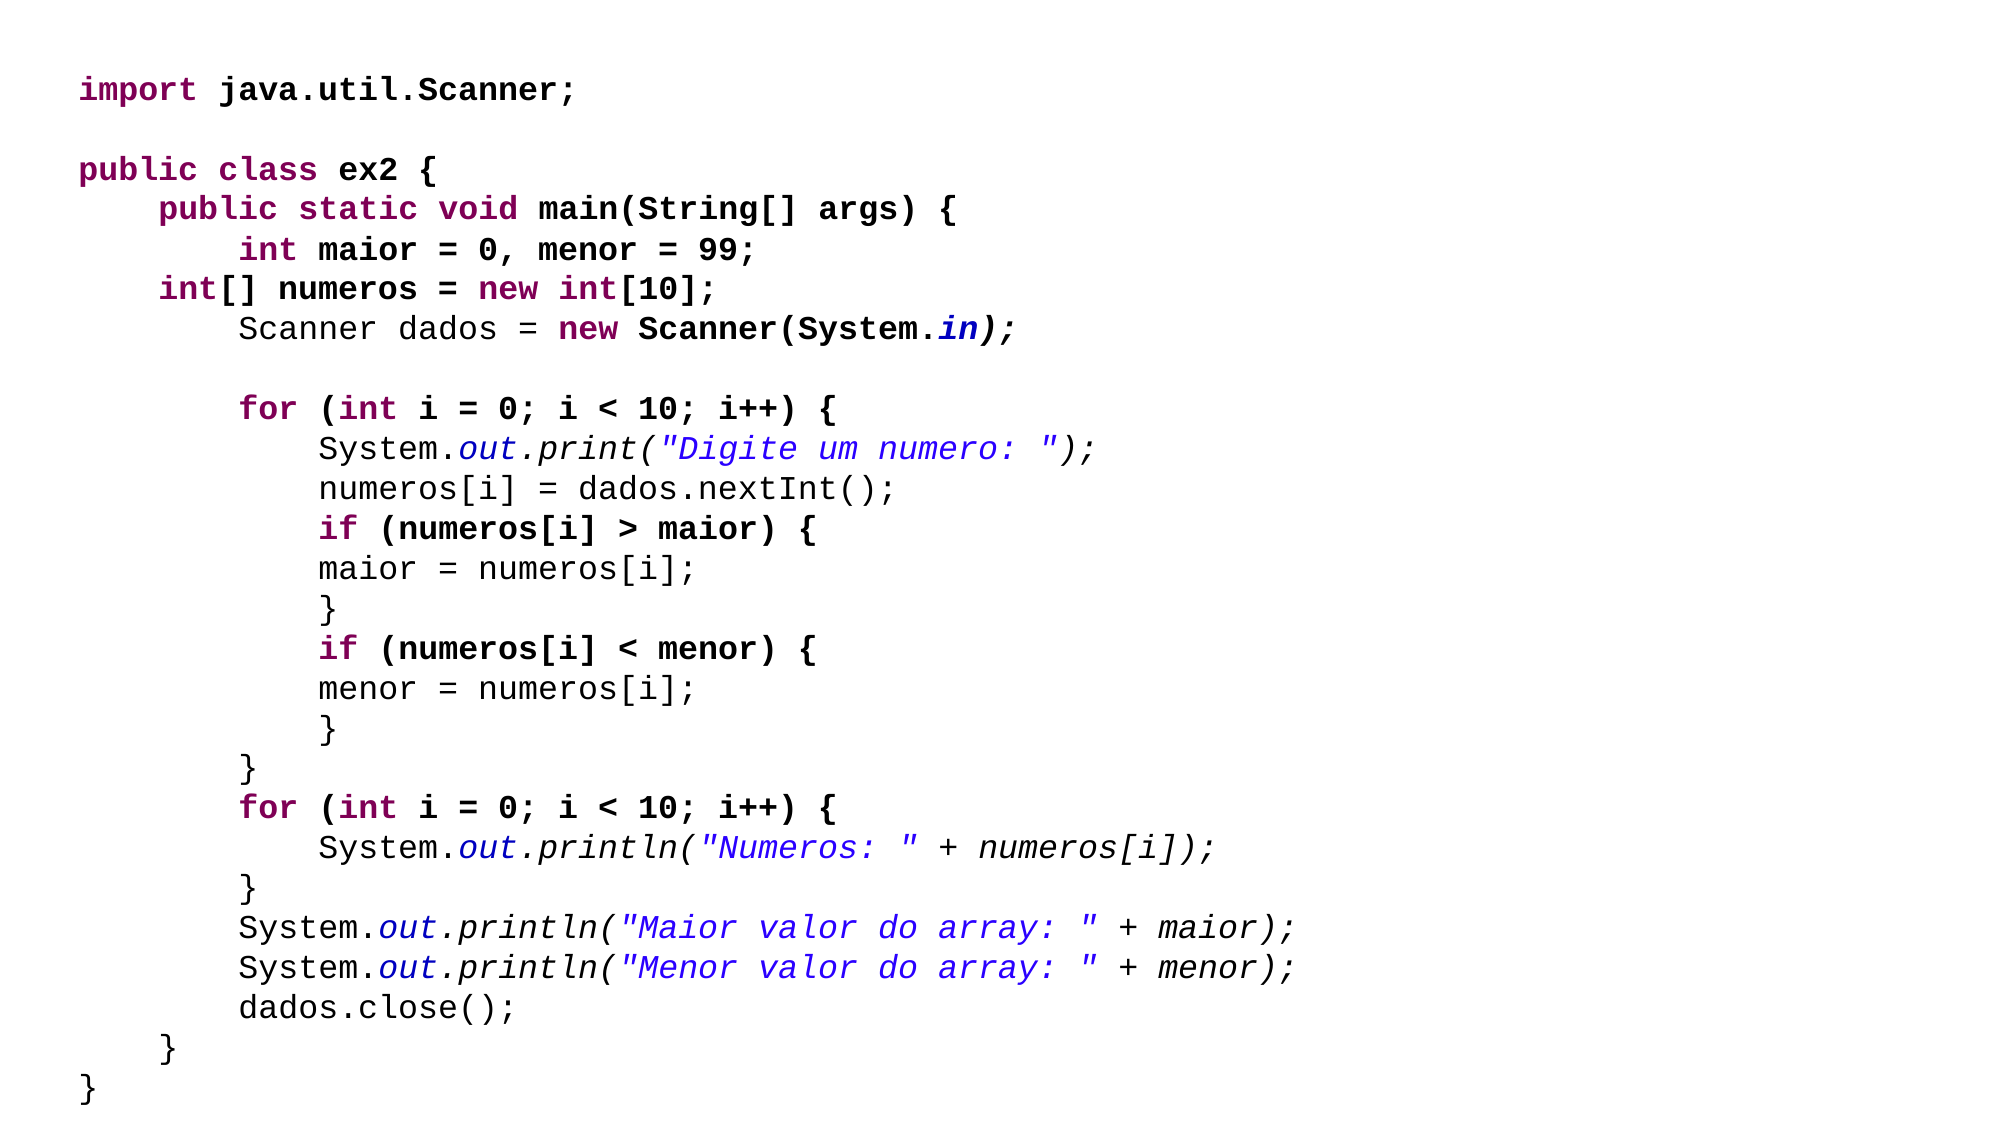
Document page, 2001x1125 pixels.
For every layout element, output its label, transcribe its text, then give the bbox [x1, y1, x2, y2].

text_box import java.util.Scanner; public class ex2 { public static void main(String[] args) { int maior = 0, menor = 99; int[] numeros = new int[10]; Scanner dados = new Scanner(System.in); for (int i = 0; i < 10; i++) { System.out.print("Digite um numero: "); numeros[i] = dados.nextInt(); if (numeros[i] > maior) { maior = numeros[i]; } if (numeros[i] < menor) { menor = numeros[i]; } } for (int i = 0; i < 10; i++) { System.out.println("Numeros: " + numeros[i]); } System.out.println("Maior valor do array: " + maior); System.out.println("Menor valor do array: " + menor); dados.close(); } } [63, 59, 1864, 1113]
